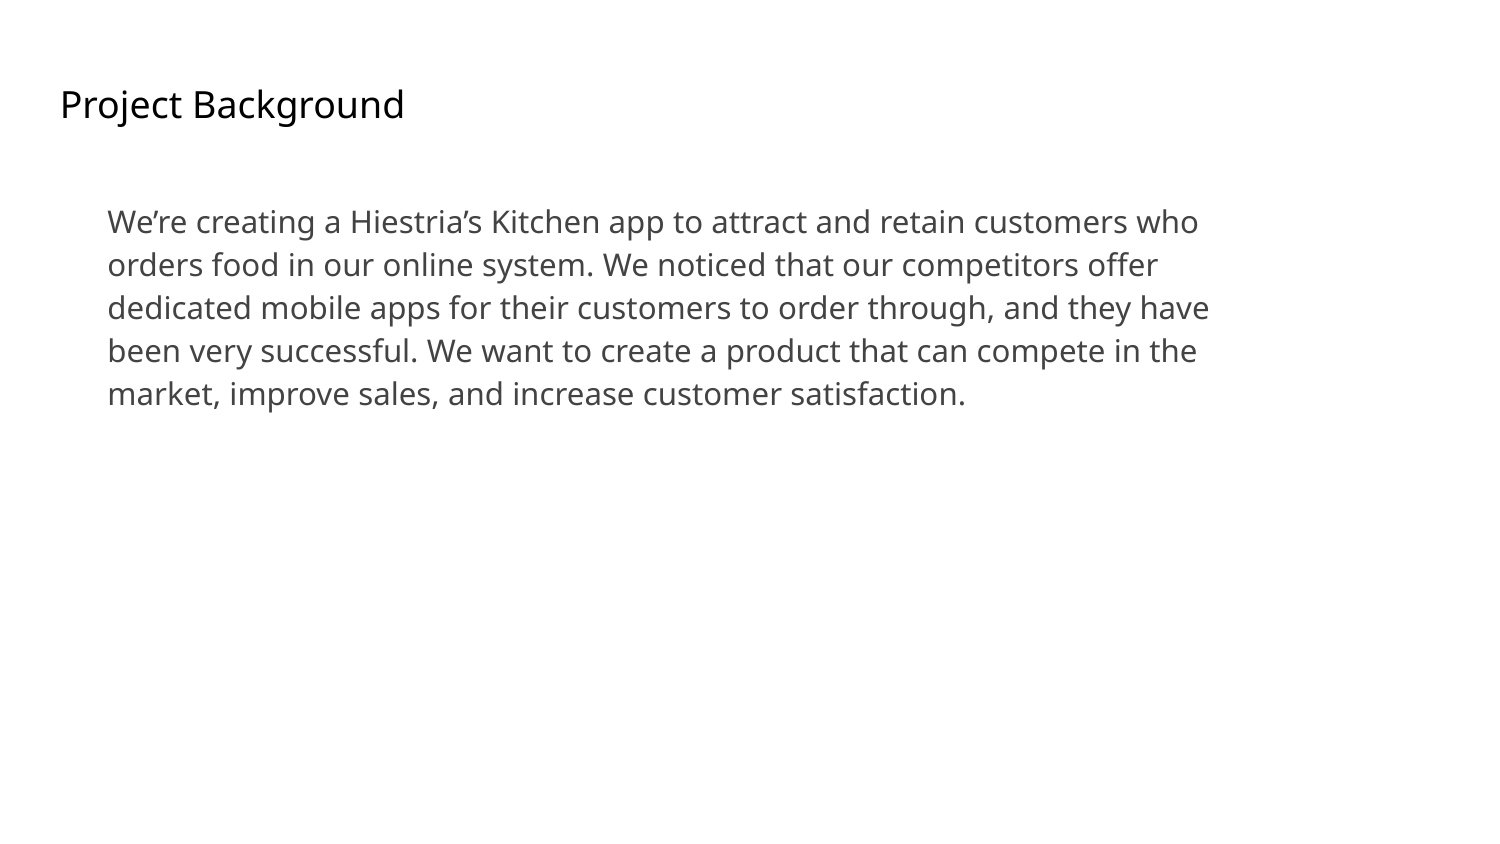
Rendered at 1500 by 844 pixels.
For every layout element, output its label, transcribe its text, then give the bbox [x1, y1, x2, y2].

text_box Project Background [44, 66, 952, 629]
text_box We’re creating a Hiestria’s Kitchen app to attract and retain customers who orders food in our online system. We noticed that our competitors offer dedicated mobile apps for their customers to order through, and they have been very successful. We want to create a product that can compete in the market, improve sales, and increase customer satisfaction. [92, 141, 1300, 725]
